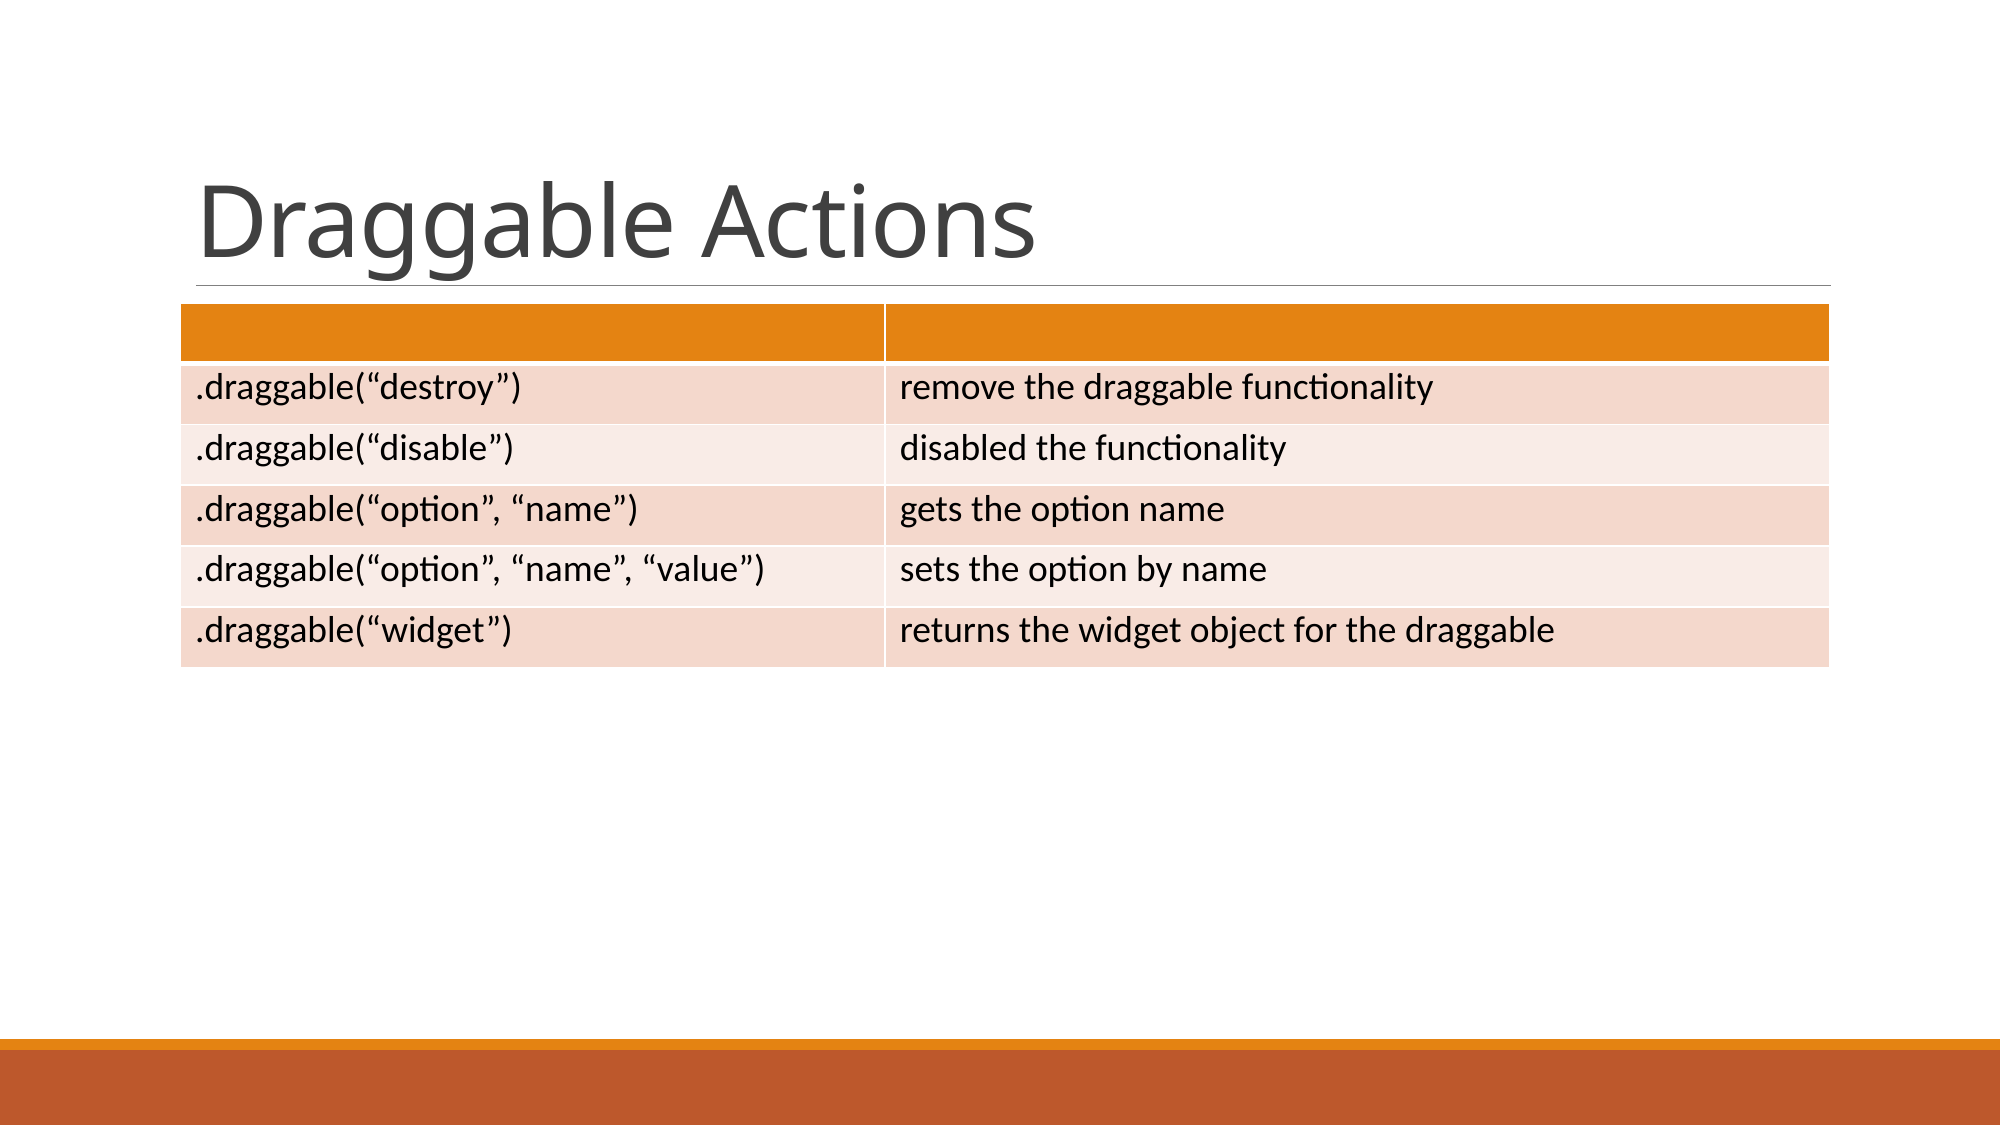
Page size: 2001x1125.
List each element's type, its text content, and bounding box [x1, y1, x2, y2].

table_cell .draggable(“option”, “name”) [181, 486, 884, 545]
table_cell .draggable(“option”, “name”, “value”) [181, 547, 884, 606]
table_cell .draggable(“widget”) [181, 608, 884, 667]
table_header [181, 304, 884, 361]
table_cell disabled the functionality [886, 425, 1829, 484]
table_cell sets the option by name [886, 547, 1829, 606]
table_cell remove the draggable functionality [886, 366, 1829, 424]
table_cell gets the option name [886, 486, 1829, 545]
table_cell .draggable(“destroy”) [181, 366, 884, 424]
title Draggable Actions [180, 47, 1830, 285]
table_header [886, 304, 1829, 361]
table_cell returns the widget object for the draggable [886, 608, 1829, 667]
table_cell .draggable(“disable”) [181, 425, 884, 484]
